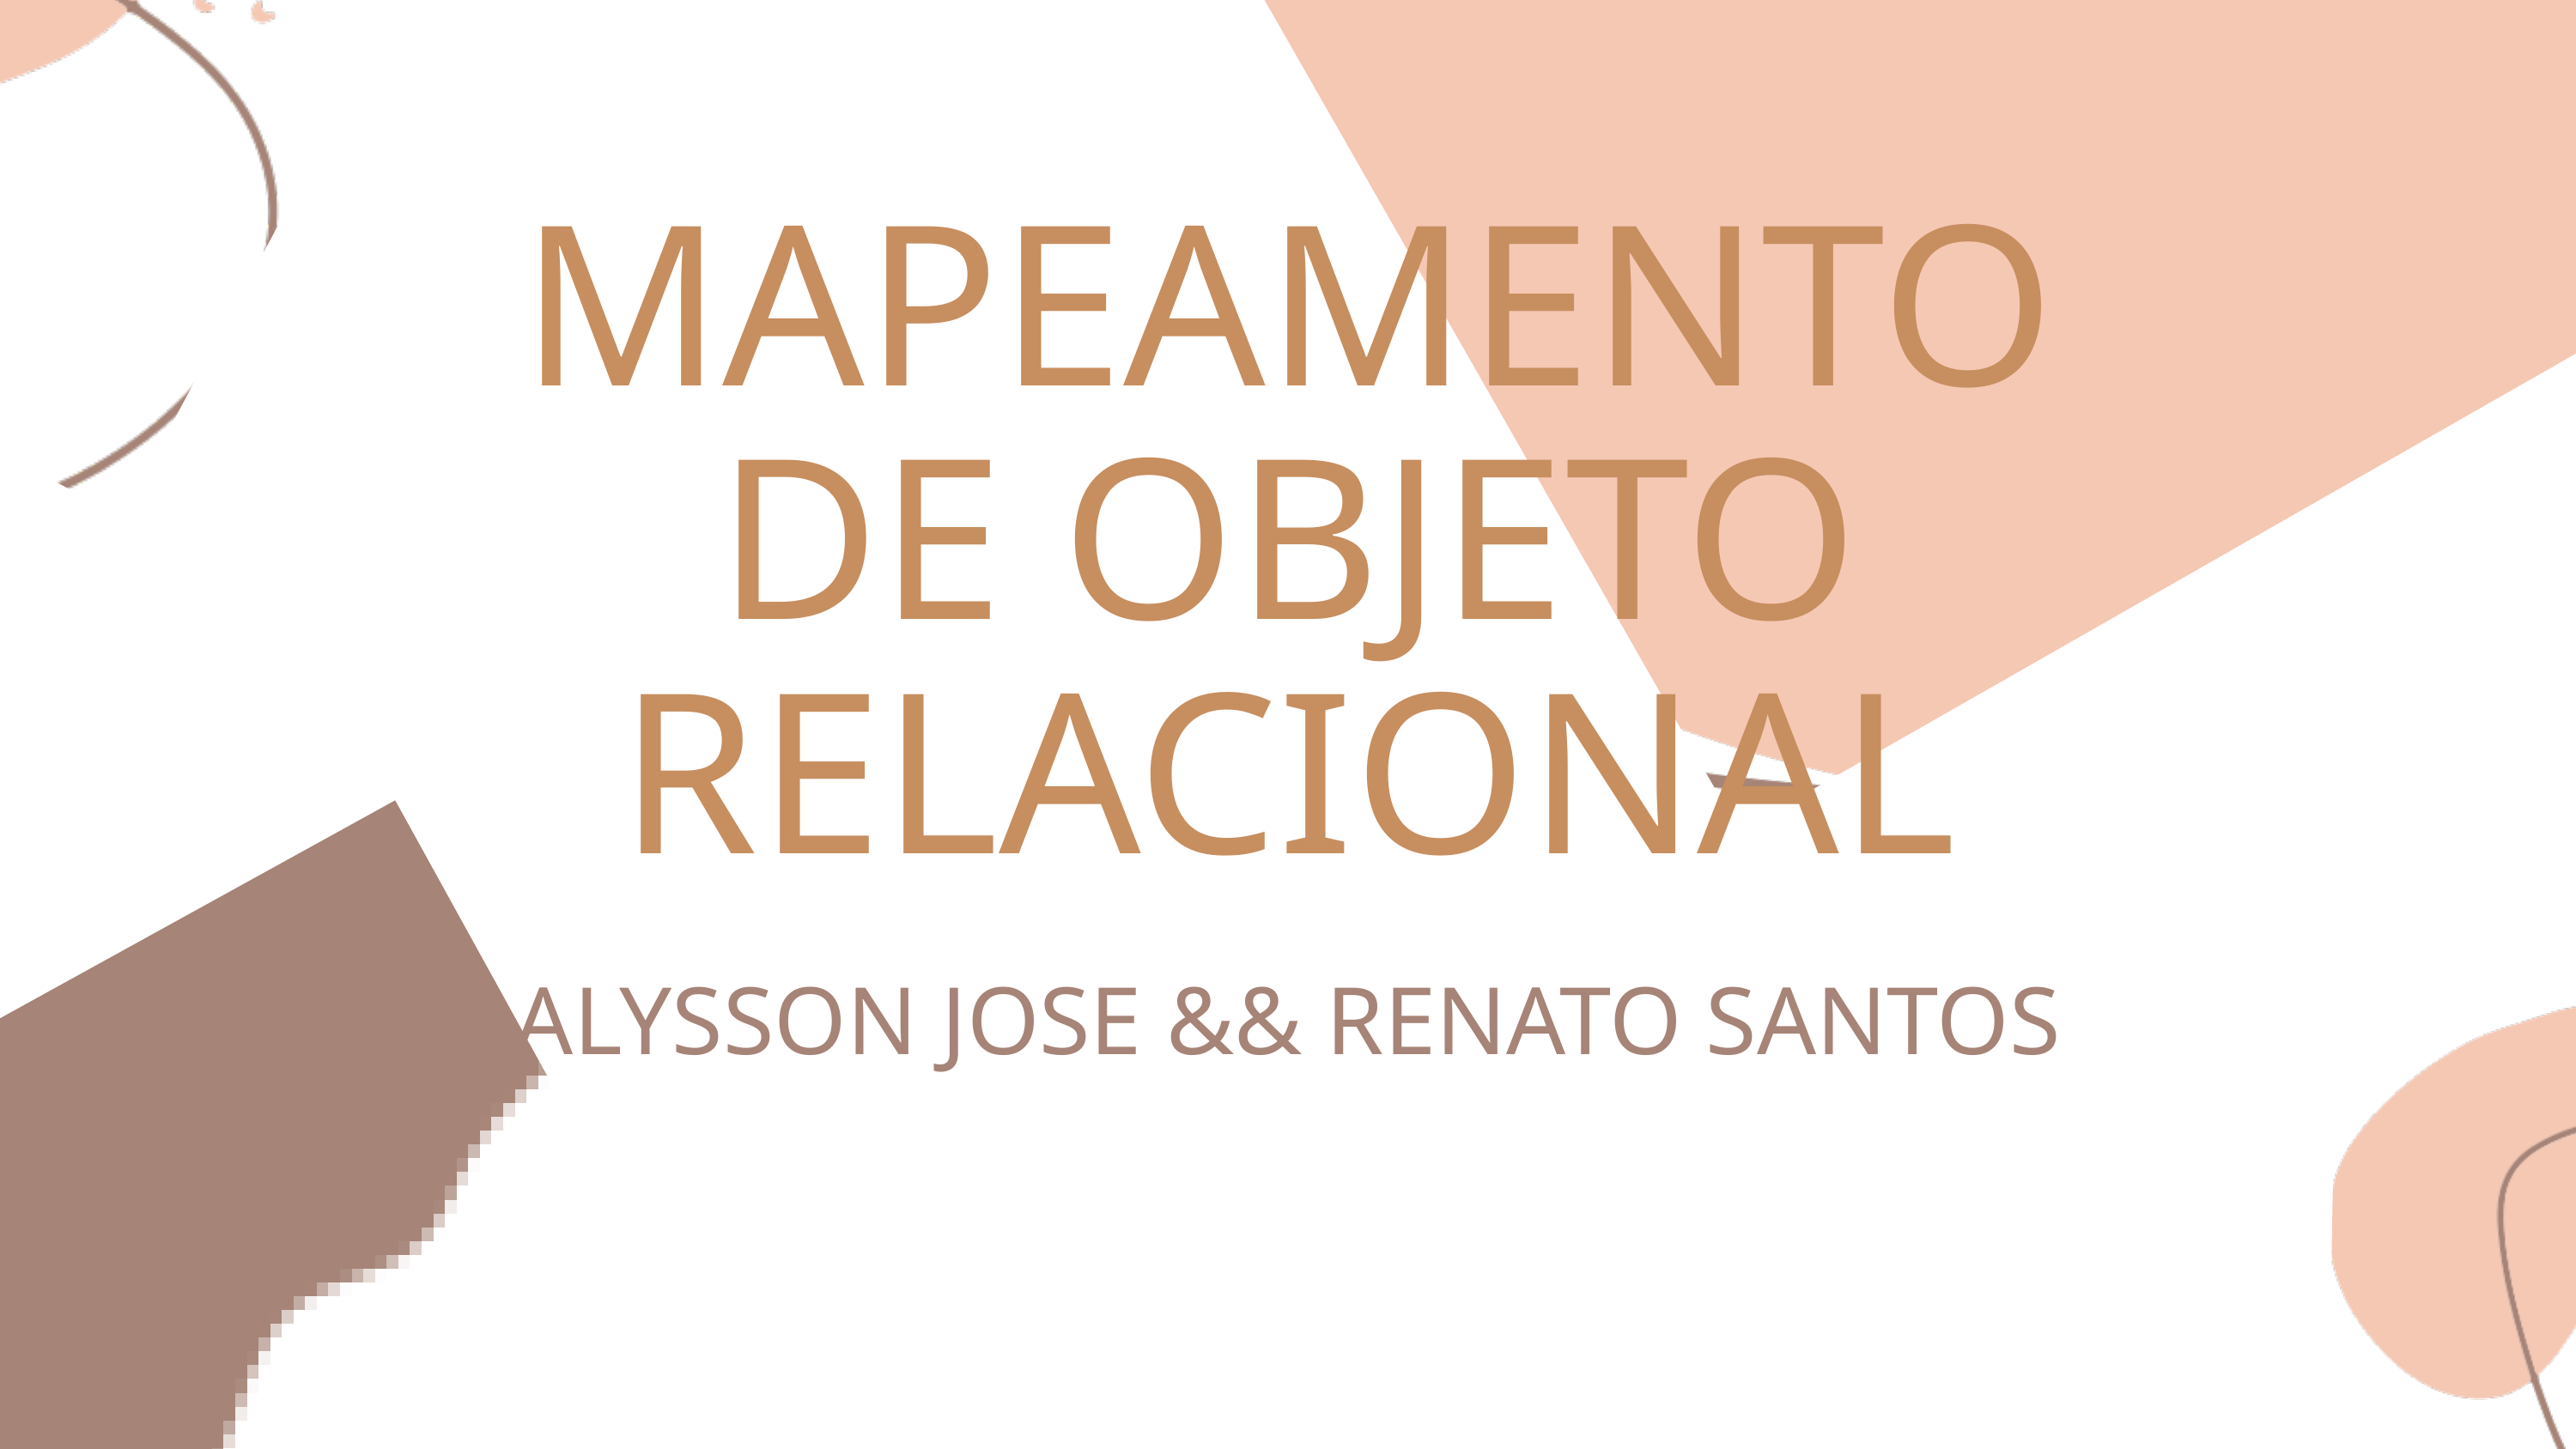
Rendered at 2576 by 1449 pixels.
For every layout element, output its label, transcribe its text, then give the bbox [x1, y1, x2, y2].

text_box [2328, 934, 2576, 1449]
text_box MAPEAMENTO DE OBJETO RELACIONAL [401, 196, 2175, 899]
text_box ALYSSON JOSE && RENATO SANTOS [401, 943, 2175, 1074]
text_box [0, 0, 396, 518]
text_box [0, 800, 754, 1449]
text_box [1264, 0, 2576, 583]
